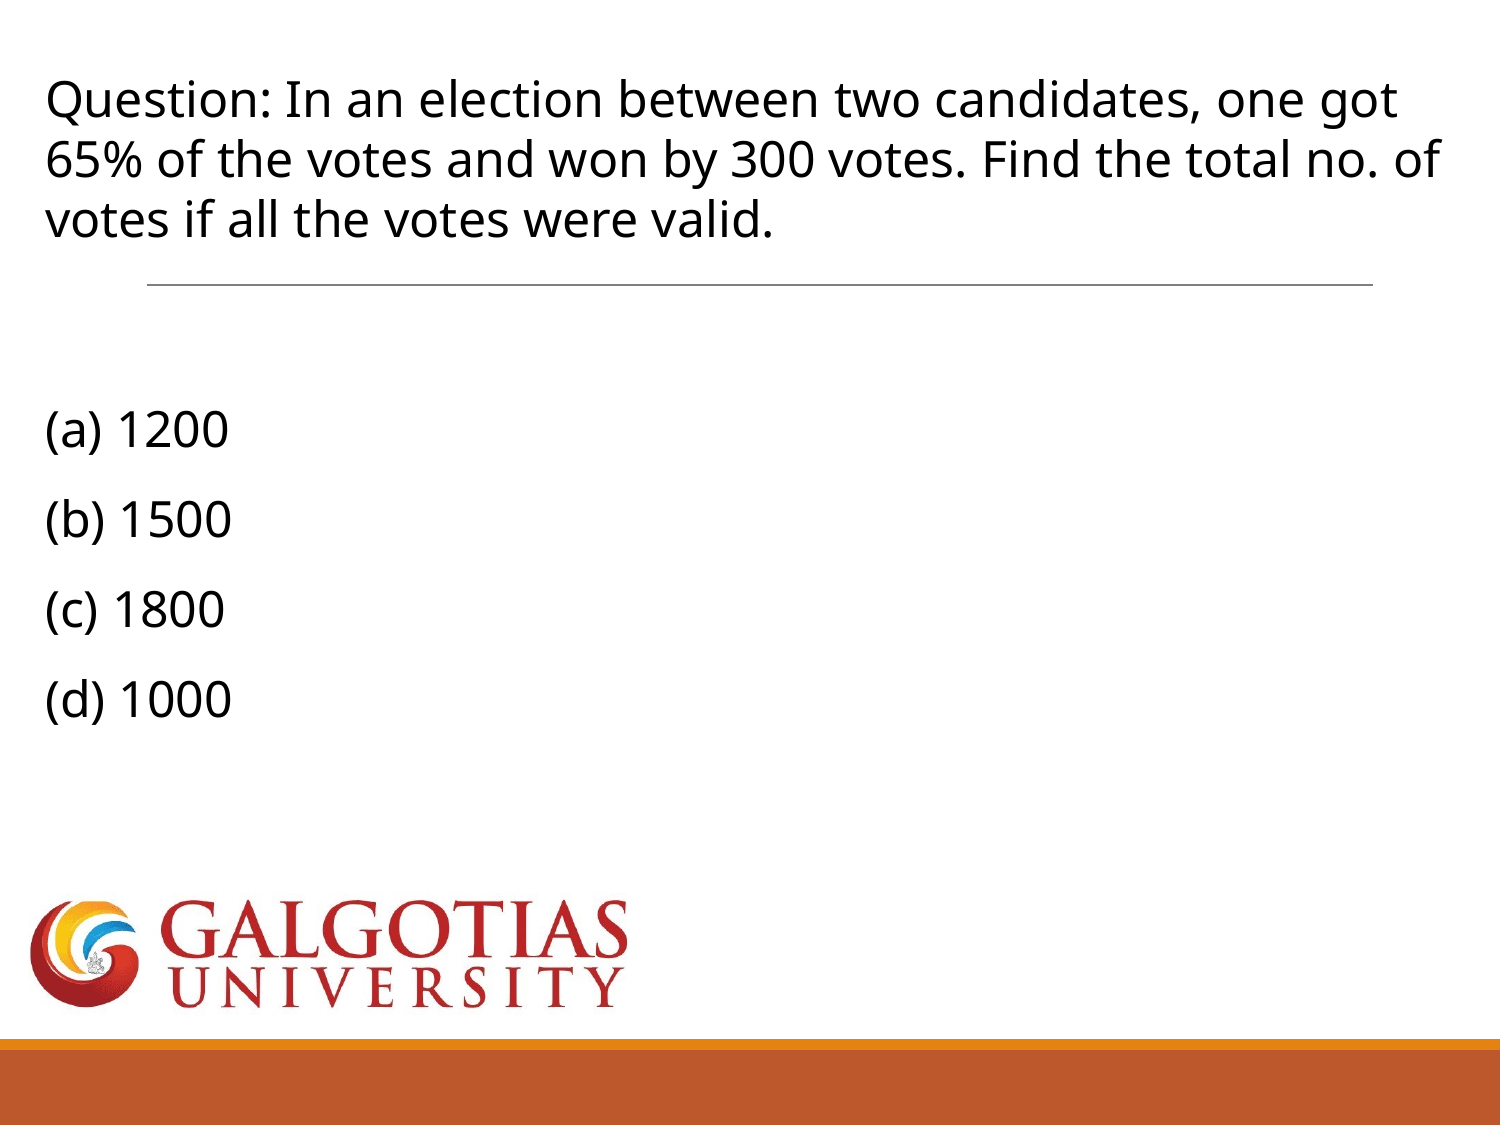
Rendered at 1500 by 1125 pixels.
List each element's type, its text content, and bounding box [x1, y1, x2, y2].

picture [17, 893, 641, 1016]
text_box Question: In an election between two candidates, one got 65% of the votes and won by 300 votes. Find the total no. of votes if all the votes were valid. (a) 1200 (b) 1500 (c) 1800 (d) 1000 [29, 59, 1478, 795]
